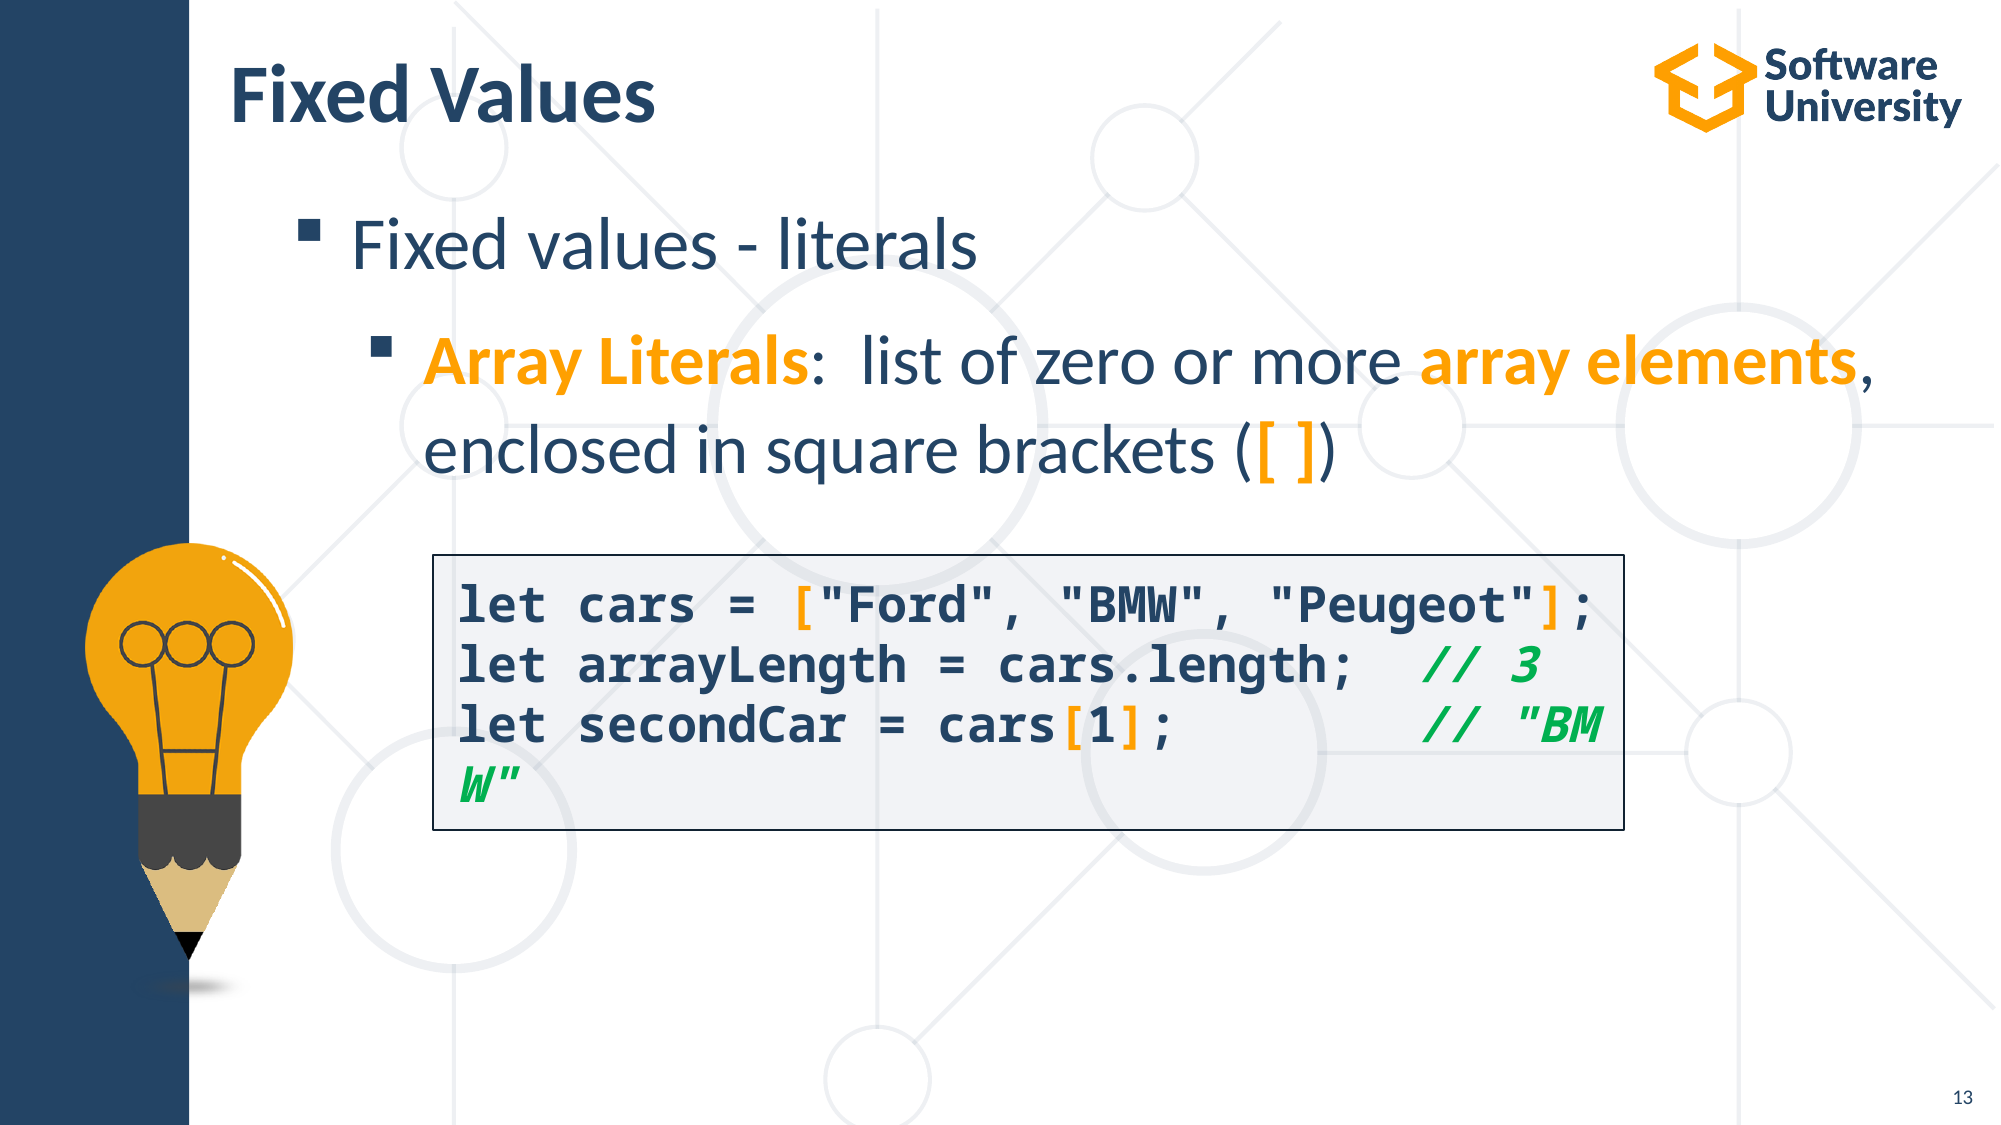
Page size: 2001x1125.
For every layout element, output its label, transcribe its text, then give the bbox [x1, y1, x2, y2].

text_box let cars = ["Ford", "BMW", "Peugeot"]; let arrayLength = cars.length; // 3 let secondCar = cars[1]; // "BMW" [433, 555, 1625, 831]
picture [1641, 31, 1973, 145]
slide_number 13 [1927, 1067, 1989, 1117]
picture [85, 543, 274, 1003]
title Fixed Values [212, 16, 1628, 162]
list Fixed values - literals Array Literals: list of zero or more array elements, enclosed in square brackets ([ ]) [274, 183, 1968, 1094]
